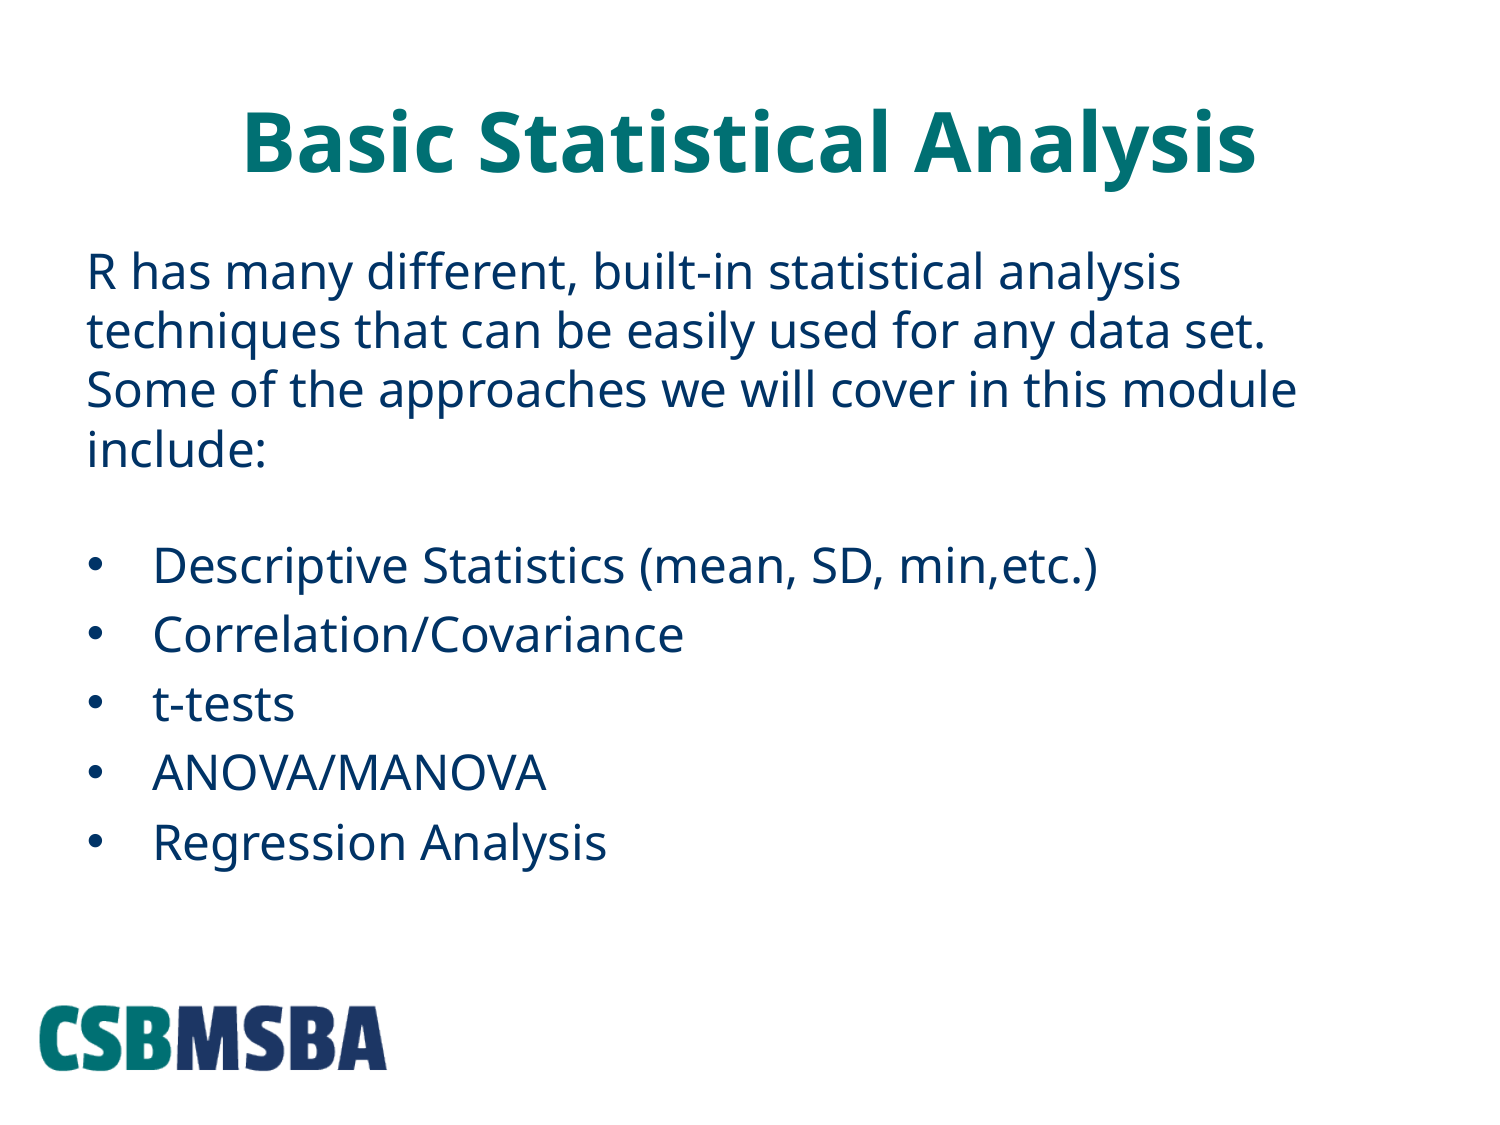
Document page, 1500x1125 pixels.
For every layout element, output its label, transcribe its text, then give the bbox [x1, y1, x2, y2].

list R has many different, built-in statistical analysis techniques that can be easily used for any data set. Some of the approaches we will cover in this module include: Descriptive Statistics (mean, SD, min,etc.) Correlation/Covariance t-tests ANOVA/MANOVA Regression Analysis [71, 232, 1375, 880]
title Basic Statistical Analysis [75, 45, 1425, 233]
picture [37, 987, 388, 1091]
